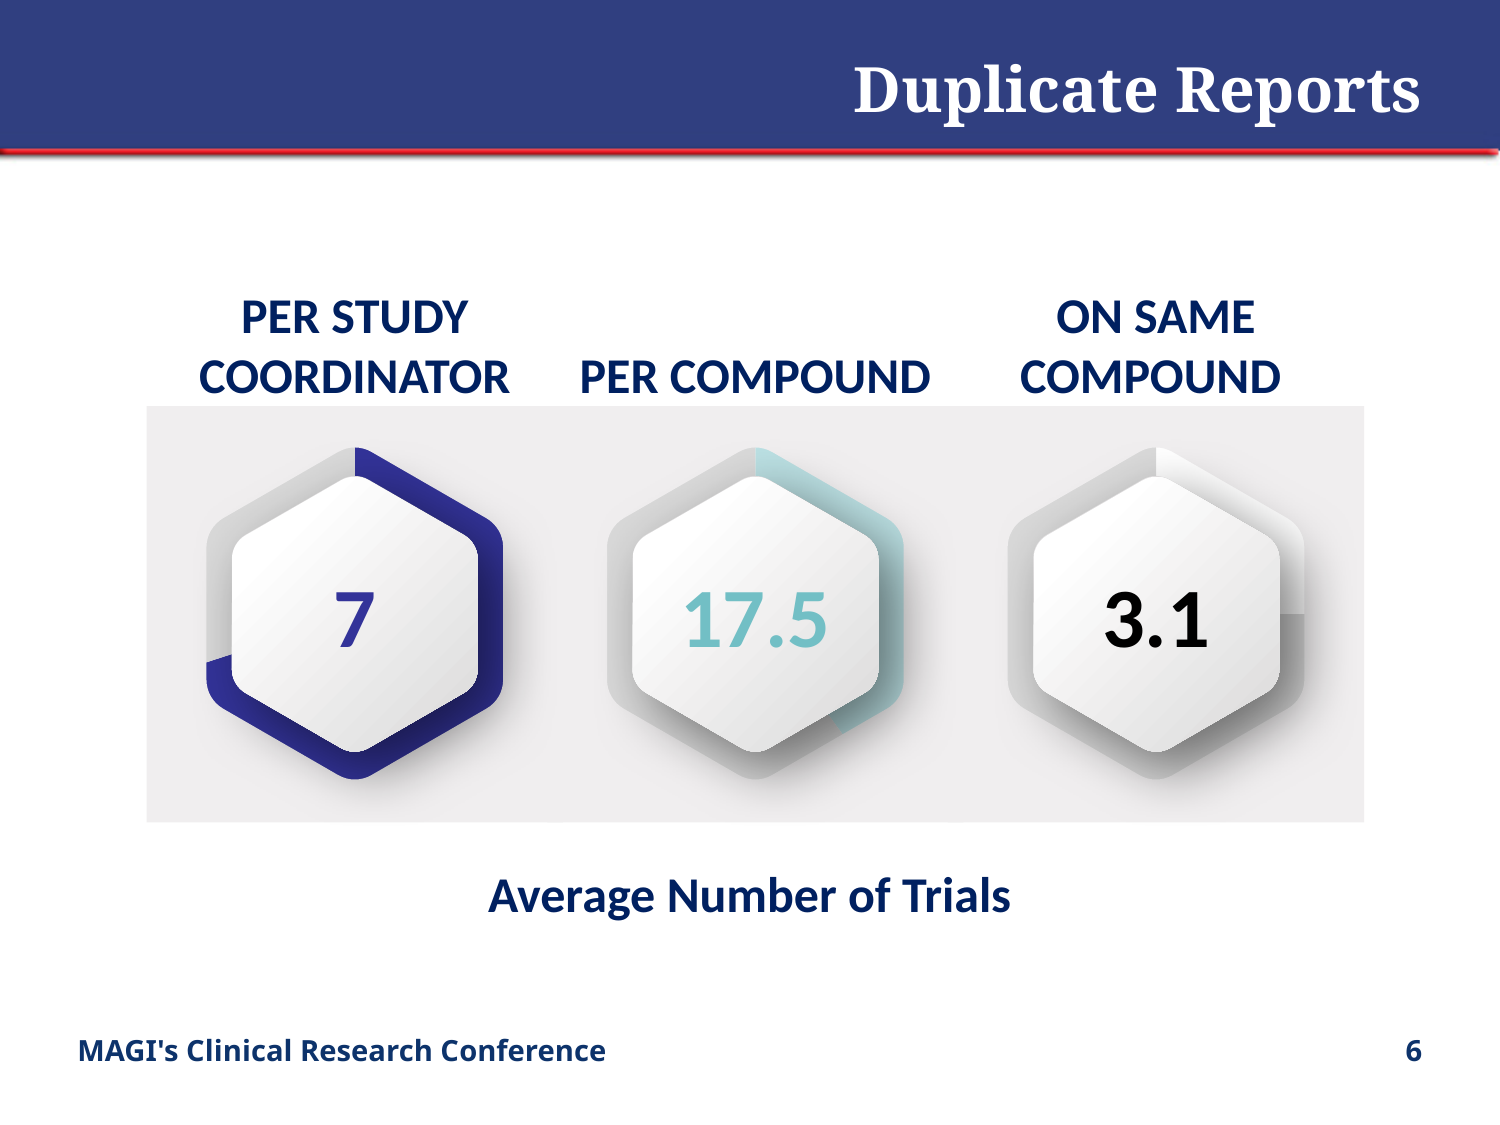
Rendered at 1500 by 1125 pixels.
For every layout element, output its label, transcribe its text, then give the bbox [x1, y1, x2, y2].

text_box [947, 405, 1365, 823]
slide_number 6 [1074, 1024, 1438, 1101]
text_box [146, 405, 545, 823]
picture [0, 0, 1500, 1125]
text_box ON SAME COMPOUND [975, 276, 1337, 404]
text_box Average Number of Trials [473, 854, 1027, 930]
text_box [546, 405, 946, 823]
text_box PER COMPOUND [574, 336, 937, 404]
text_box per Study COORDINATOR [174, 276, 536, 404]
footer MAGI's Clinical Research Conference [62, 1024, 988, 1101]
title Duplicate Reports [62, 24, 1438, 150]
